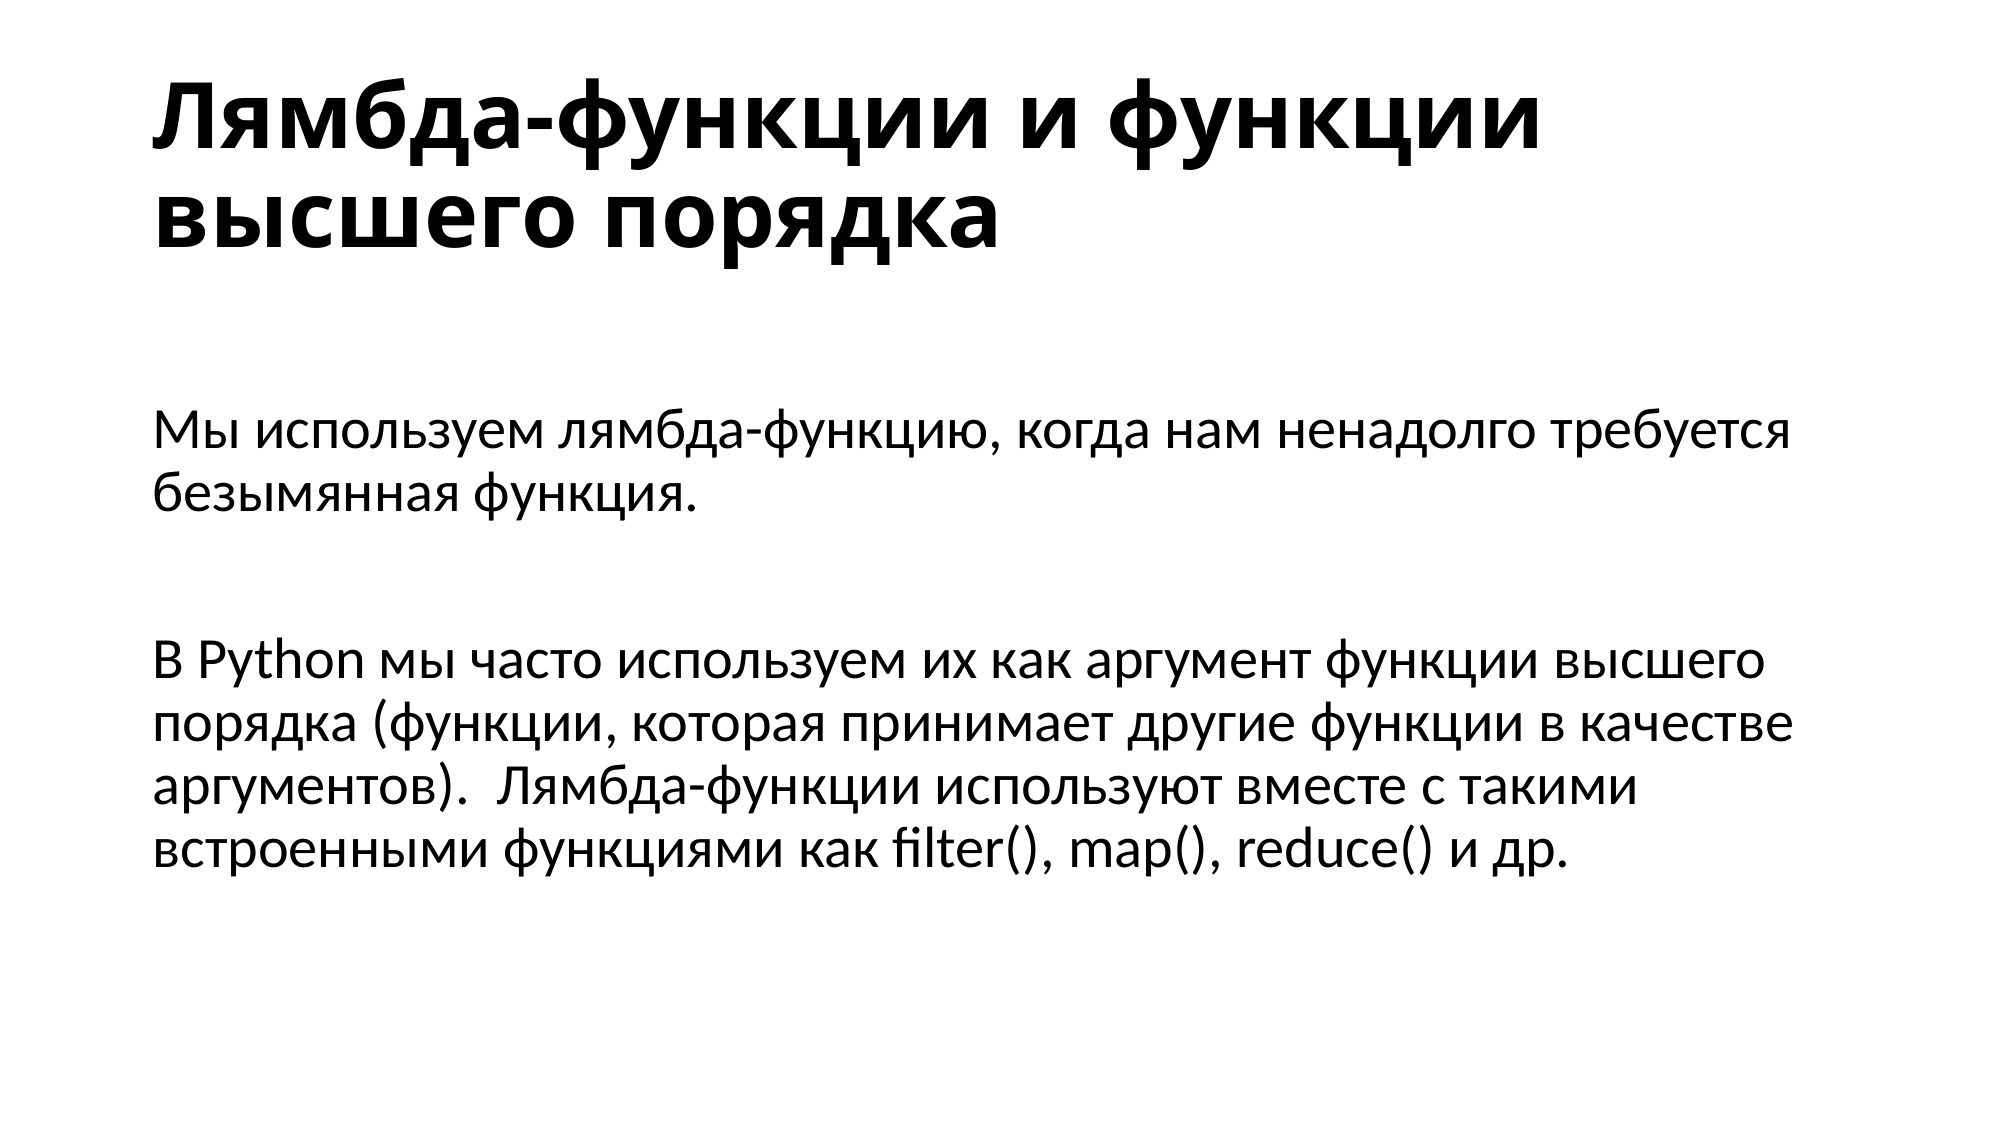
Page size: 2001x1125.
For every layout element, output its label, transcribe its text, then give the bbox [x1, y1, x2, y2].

title Лямбда-функции и функции высшего порядка [137, 59, 1863, 278]
list Мы используем лямбда-функцию, когда нам ненадолго требуется безымянная функция. В Python мы часто используем их как аргумент функции высшего порядка (функции, которая принимает другие функции в качестве аргументов). Лямбда-функции используют вместе с такими встроенными функциями как filter(), map(), reduce() и др. [137, 299, 1863, 1014]
